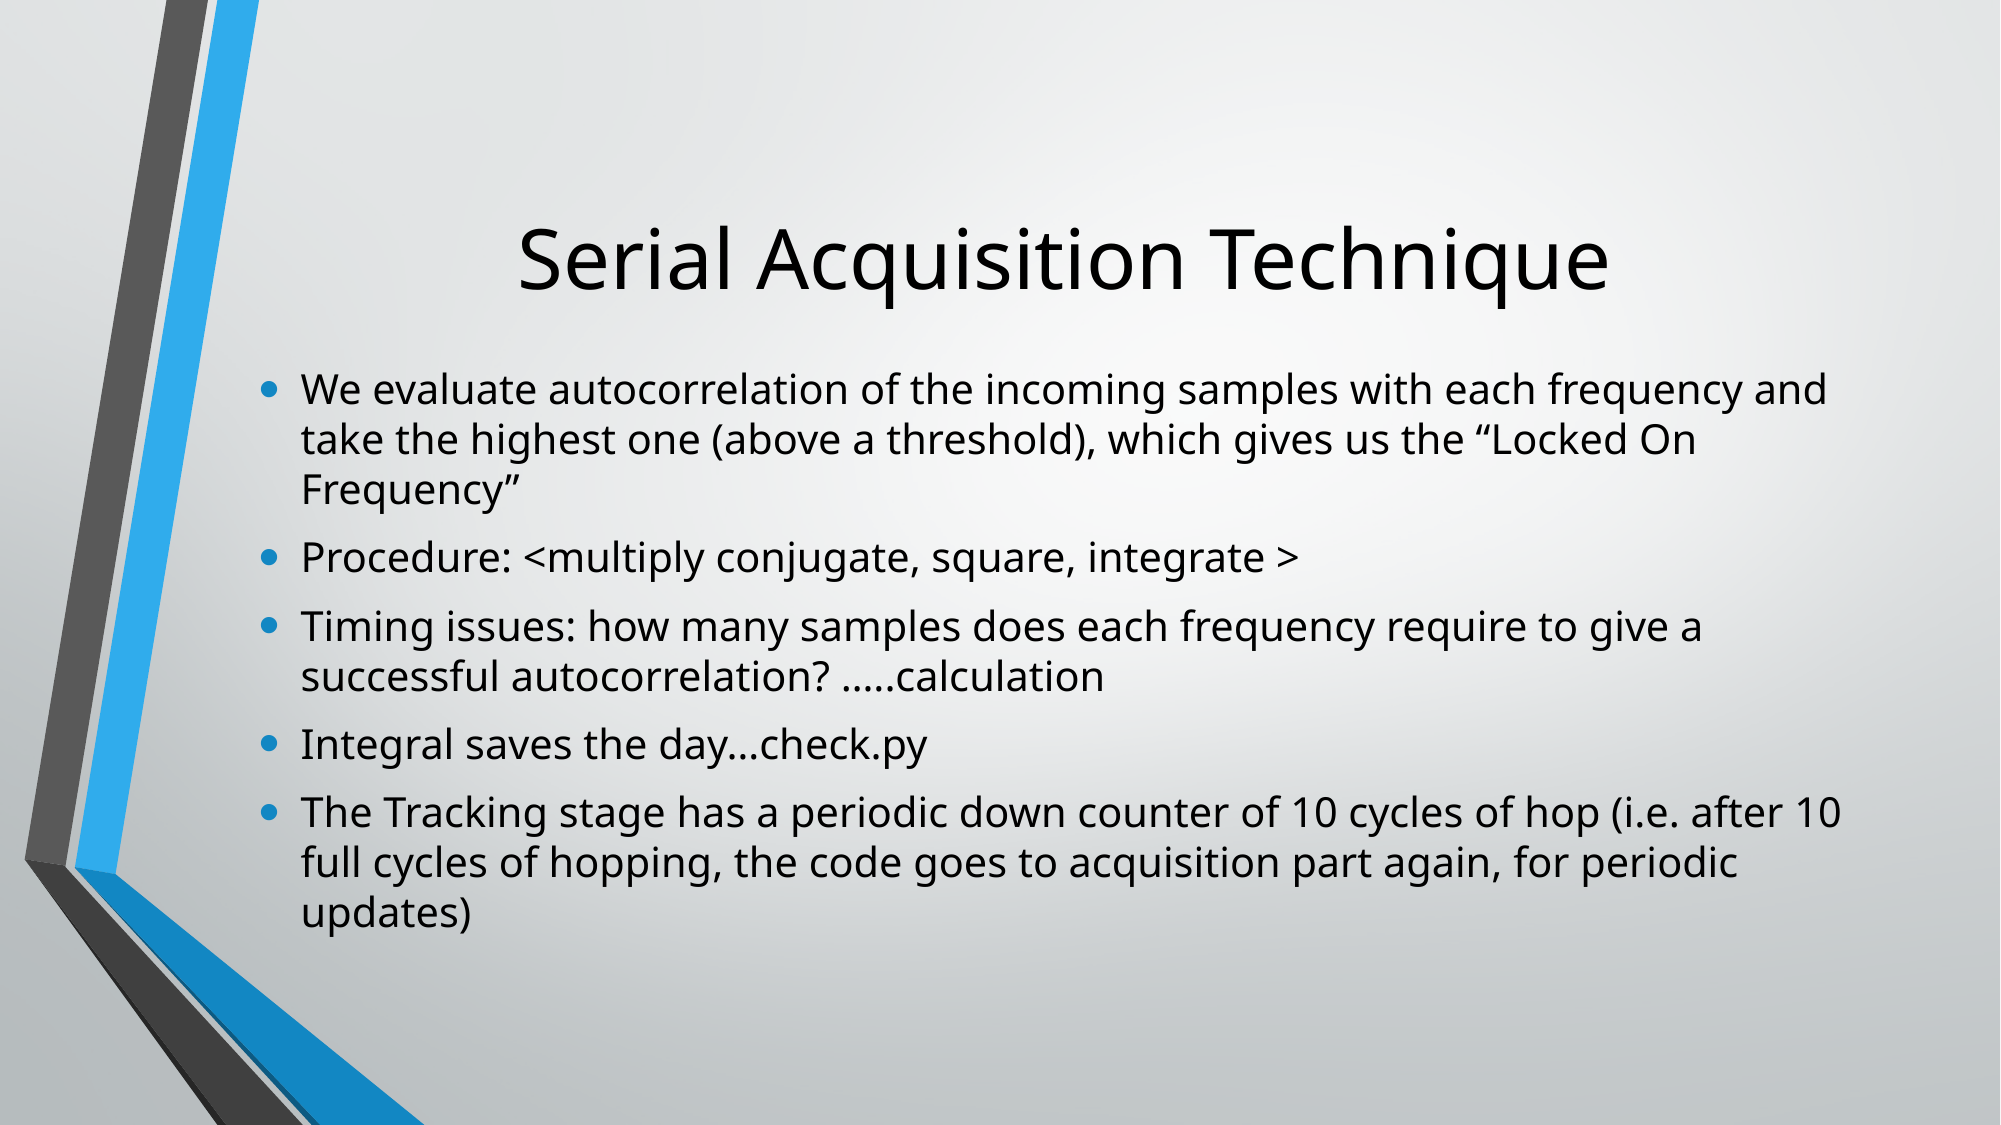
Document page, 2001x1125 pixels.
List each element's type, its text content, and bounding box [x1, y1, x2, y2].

title Serial Acquisition Technique [243, 112, 1887, 355]
list We evaluate autocorrelation of the incoming samples with each frequency and take the highest one (above a threshold), which gives us the “Locked On Frequency” Procedure: <multiply conjugate, square, integrate > Timing issues: how many samples does each frequency require to give a successful autocorrelation? …..calculation Integral saves the day…check.py The Tracking stage has a periodic down counter of 10 cycles of hop (i.e. after 10 full cycles of hopping, the code goes to acquisition part again, for periodic updates) [243, 355, 1887, 950]
